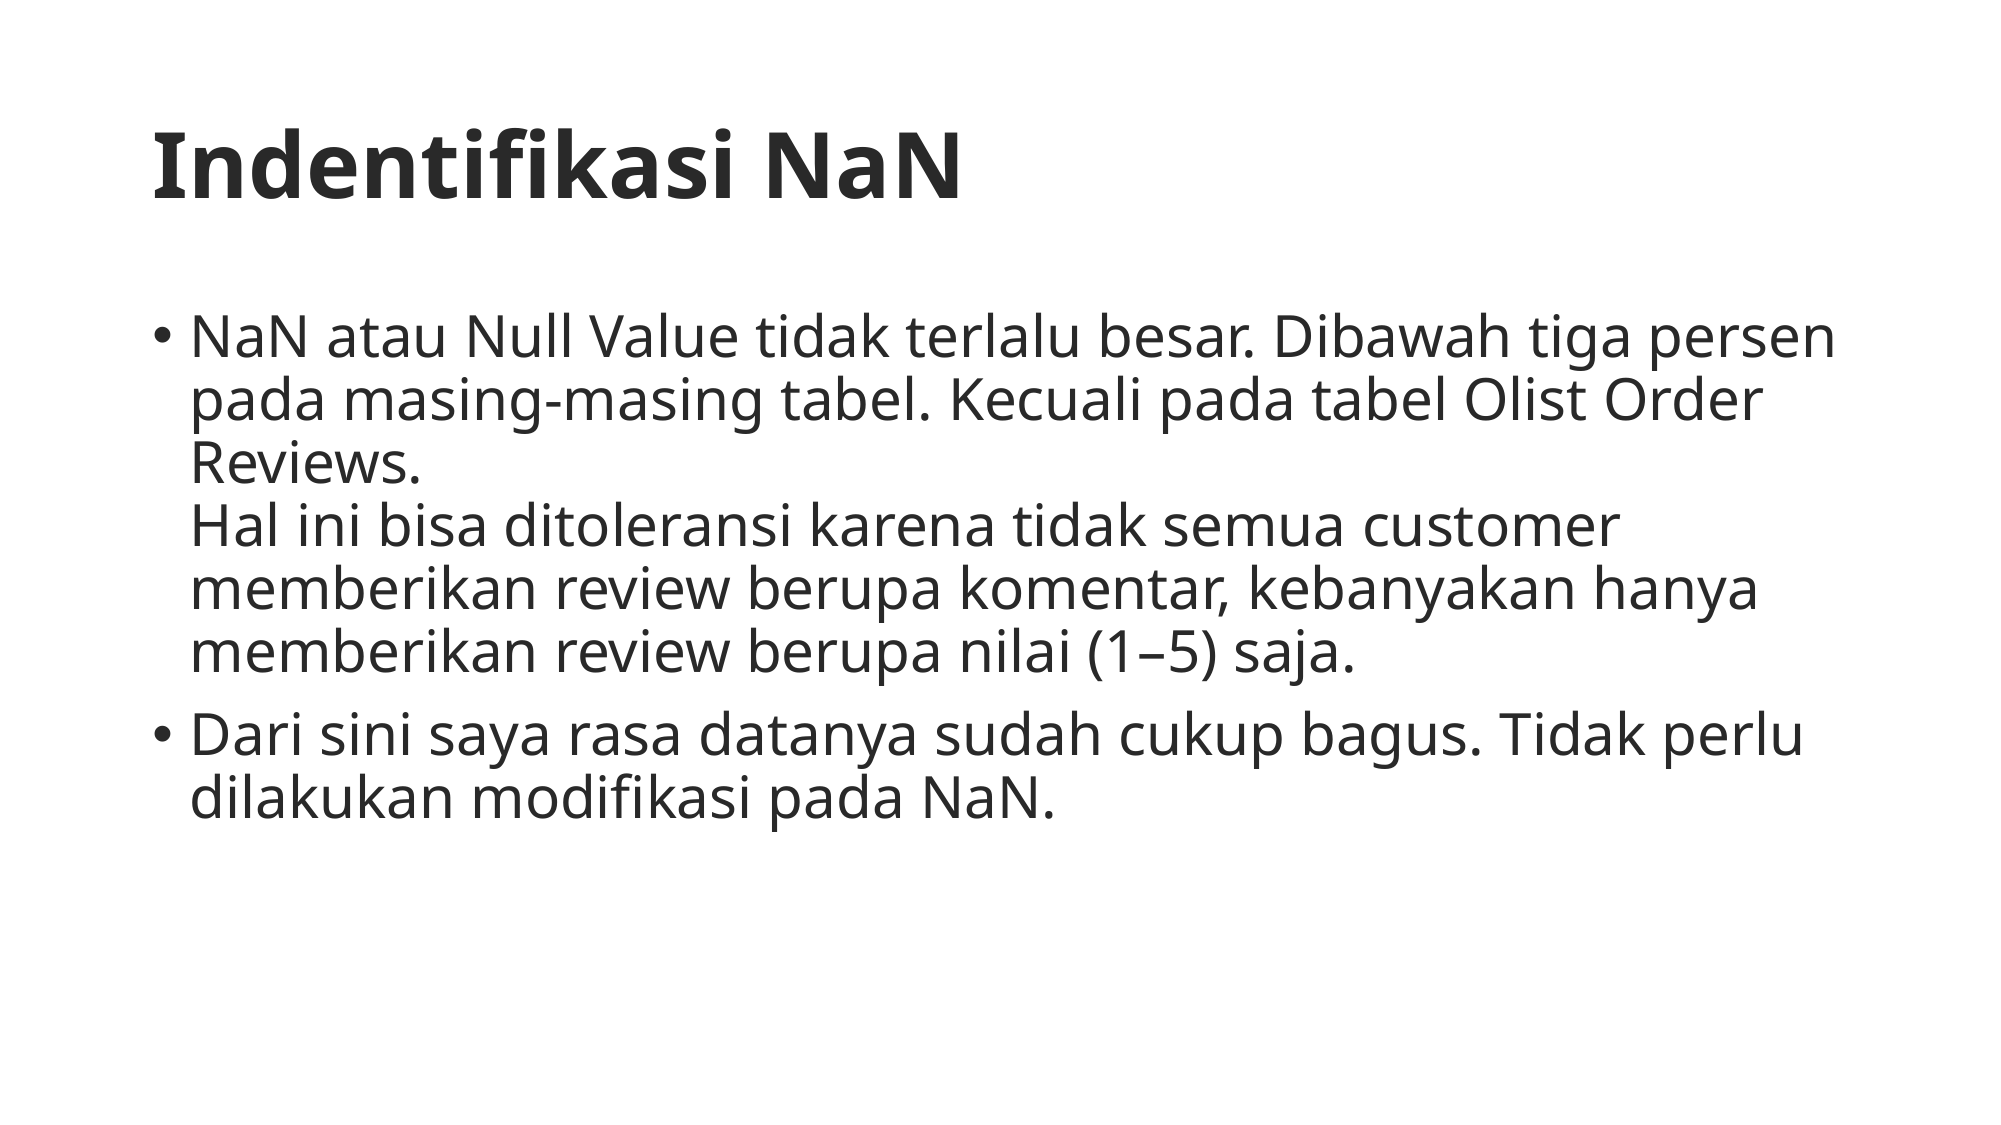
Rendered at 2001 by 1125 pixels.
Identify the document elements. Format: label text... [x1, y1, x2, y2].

title Indentifikasi NaN [137, 59, 1863, 278]
list NaN atau Null Value tidak terlalu besar. Dibawah tiga persen pada masing-masing tabel. Kecuali pada tabel Olist Order Reviews. Hal ini bisa ditoleransi karena tidak semua customer memberikan review berupa komentar, kebanyakan hanya memberikan review berupa nilai (1–5) saja. Dari sini saya rasa datanya sudah cukup bagus. Tidak perlu dilakukan modifikasi pada NaN. [137, 299, 1863, 1014]
